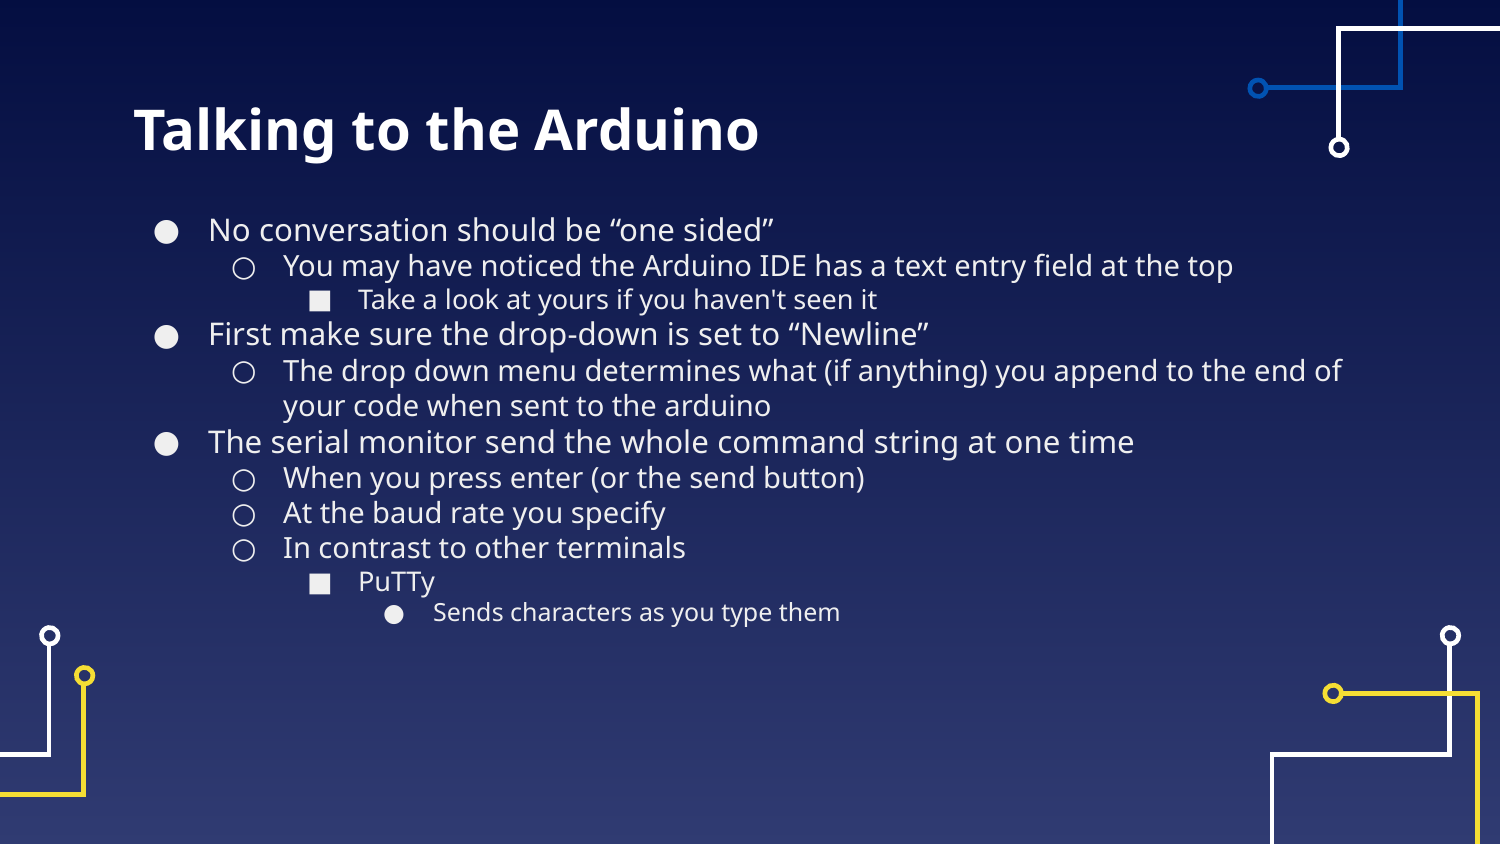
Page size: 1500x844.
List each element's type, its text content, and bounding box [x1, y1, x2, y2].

list No conversation should be “one sided” You may have noticed the Arduino IDE has a text entry field at the top Take a look at yours if you haven't seen it First make sure the drop-down is set to “Newline” The drop down menu determines what (if anything) you append to the end of your code when sent to the arduino The serial monitor send the whole command string at one time When you press enter (or the send button) At the baud rate you specify In contrast to other terminals PuTTy Sends characters as you type them [118, 194, 1382, 756]
title Talking to the Arduino [118, 88, 1382, 167]
